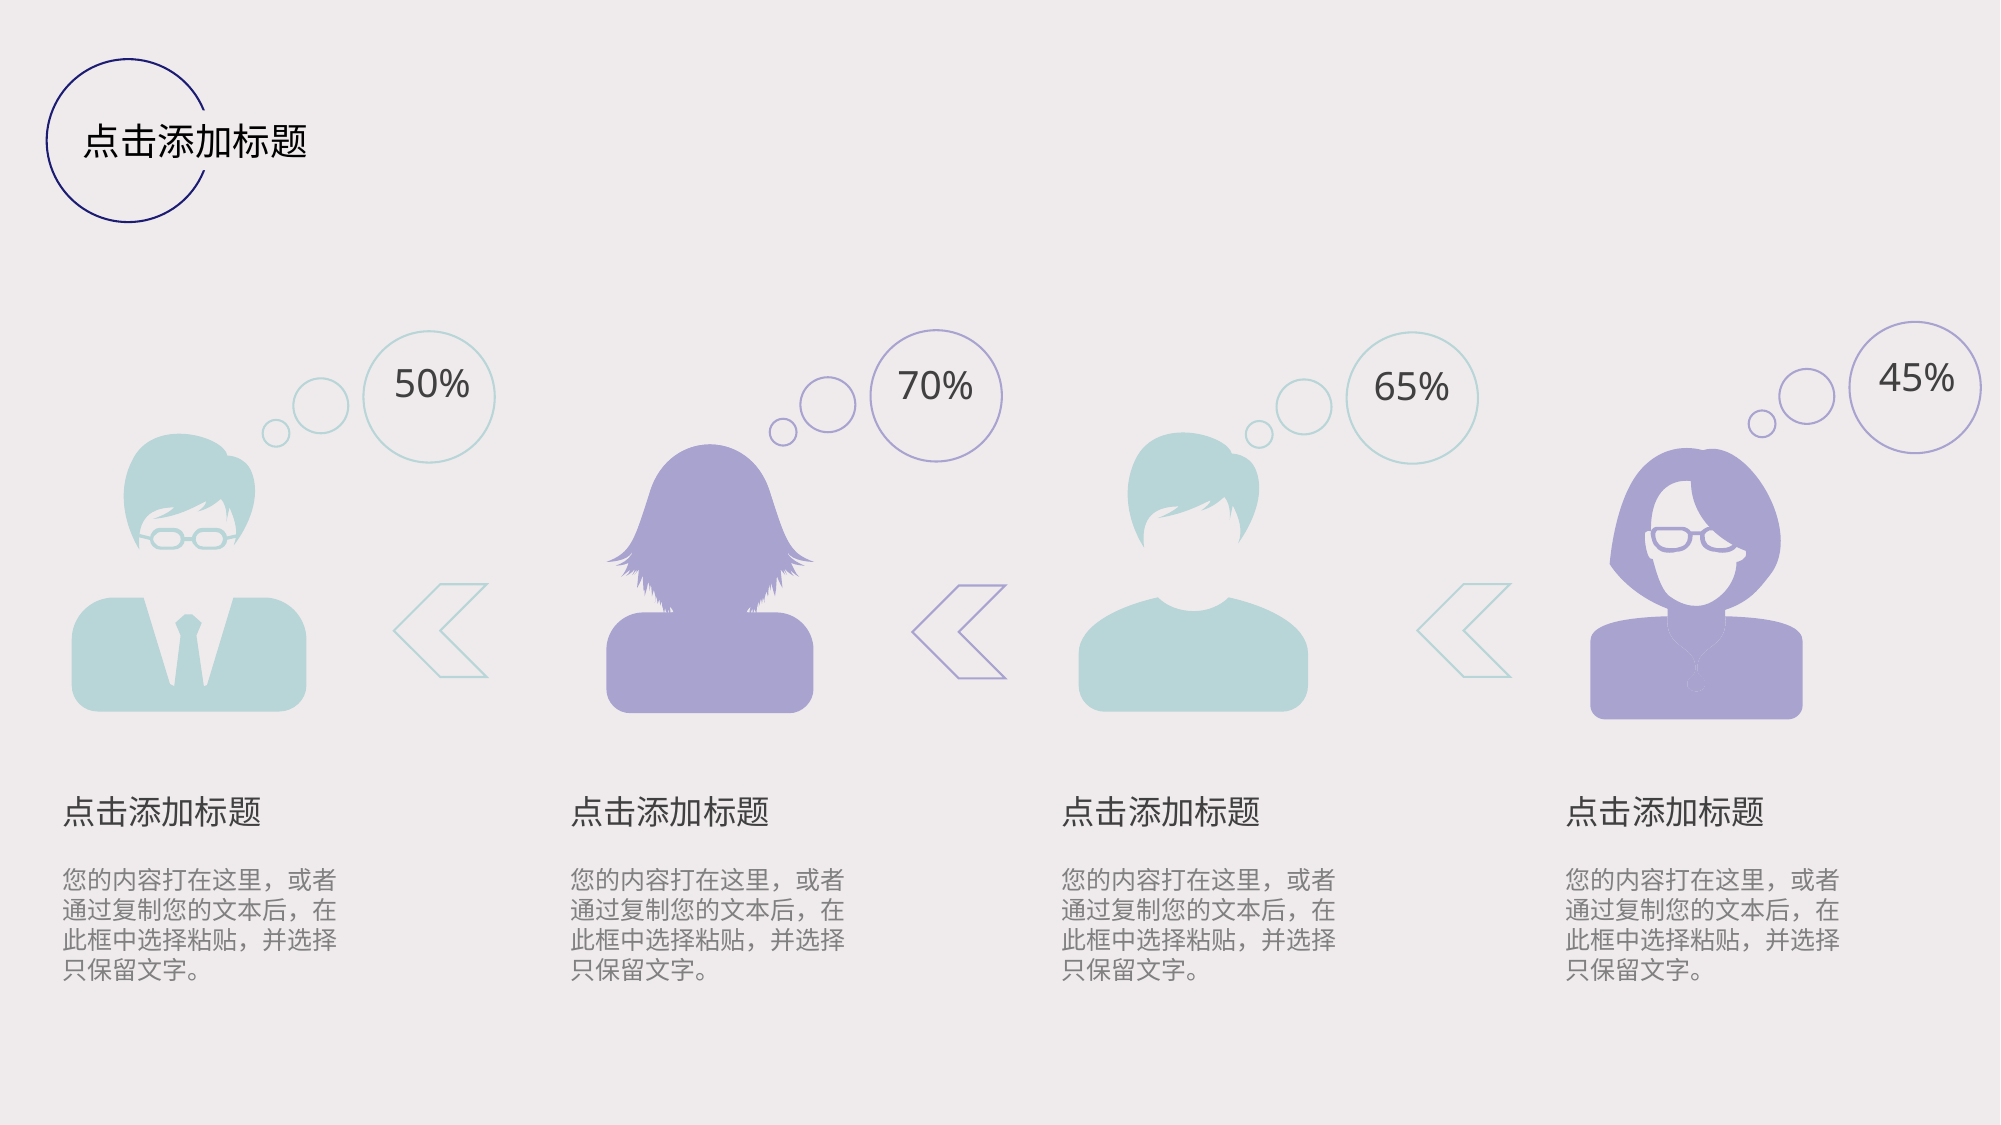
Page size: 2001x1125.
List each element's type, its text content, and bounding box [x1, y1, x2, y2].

text_box 点击添加标题 您的内容打在这里，或者通过复制您的文本后，在此框中选择粘贴，并选择只保留文字。 [47, 783, 371, 1052]
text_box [71, 415, 307, 712]
text_box [1415, 583, 1513, 678]
text_box 点击添加标题 您的内容打在这里，或者通过复制您的文本后，在此框中选择粘贴，并选择只保留文字。 [1551, 783, 1874, 1052]
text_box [1078, 414, 1308, 712]
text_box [1245, 332, 1493, 464]
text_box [606, 428, 815, 714]
text_box [392, 583, 490, 679]
text_box 点击添加标题 您的内容打在这里，或者通过复制您的文本后，在此框中选择粘贴，并选择只保留文字。 [555, 783, 878, 1059]
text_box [769, 330, 1017, 462]
text_box 点击添加标题 您的内容打在这里，或者通过复制您的文本后，在此框中选择粘贴，并选择只保留文字。 [1047, 783, 1370, 1052]
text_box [262, 331, 513, 463]
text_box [1748, 321, 1998, 454]
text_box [1590, 448, 1803, 720]
text_box [910, 584, 1008, 680]
